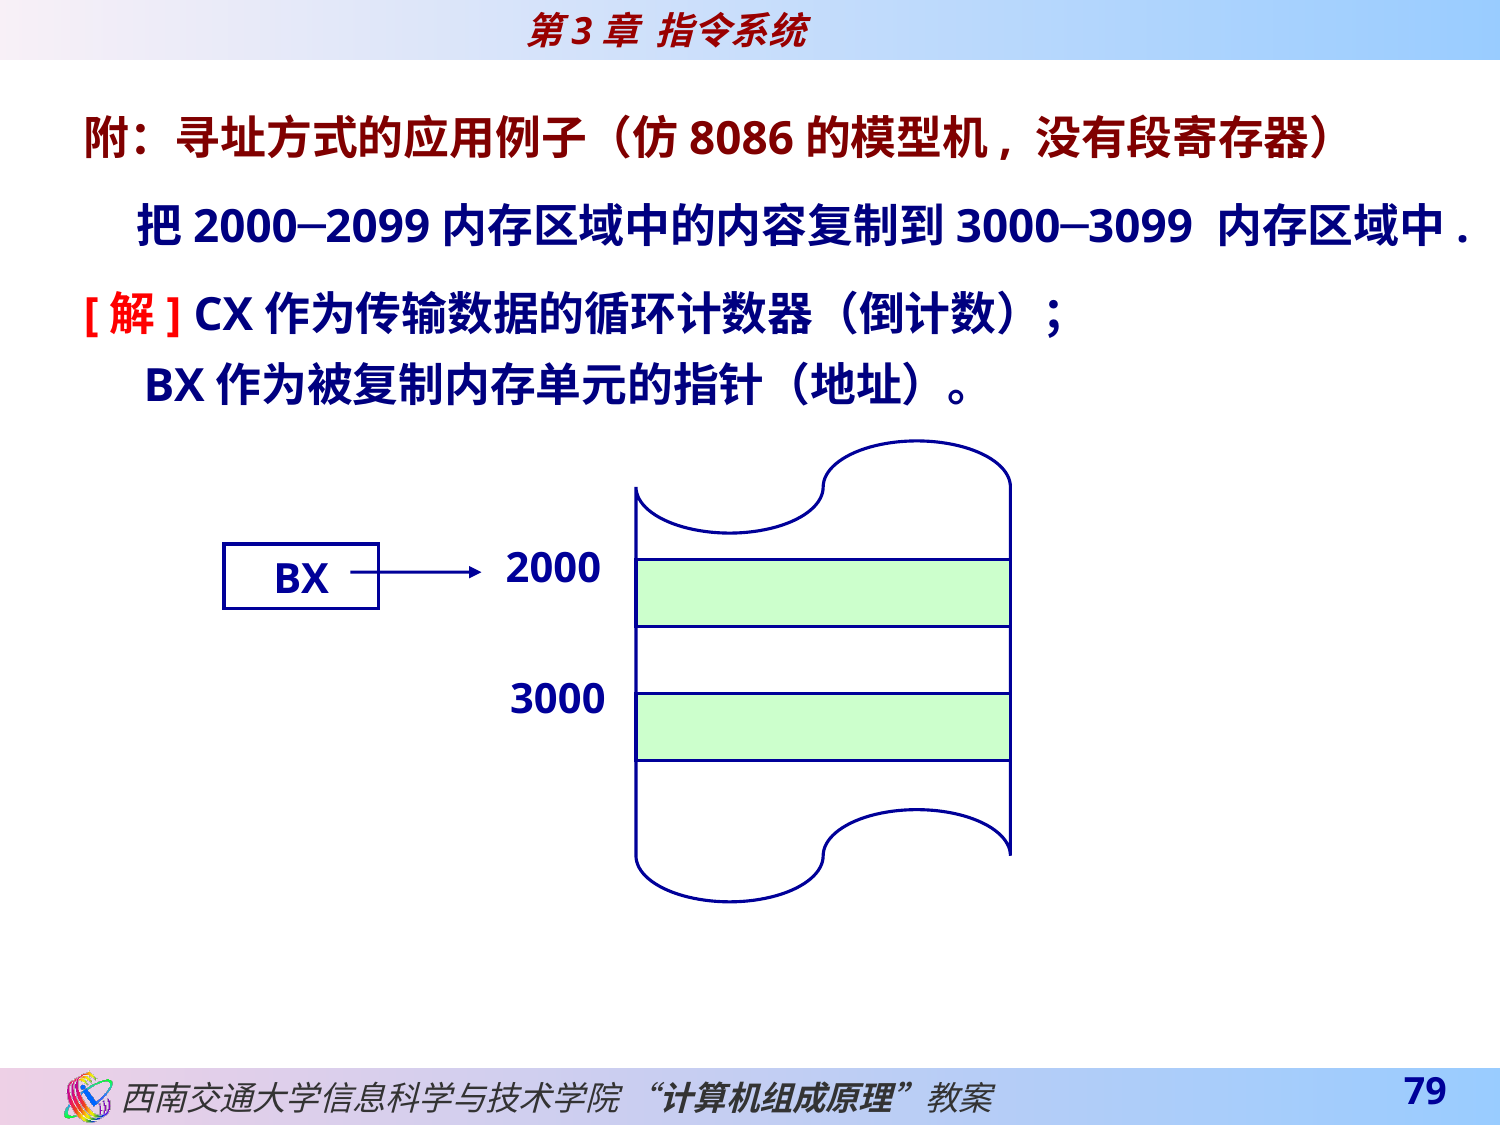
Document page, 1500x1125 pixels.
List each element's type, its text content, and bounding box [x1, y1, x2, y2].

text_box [223, 440, 1011, 903]
picture [62, 1068, 114, 1124]
text_box [1226, 0, 1230, 60]
text_box 附：寻址方式的应用例子（仿8086的模型机, 没有段寄存器） 把2000─2099内存区域中的内容复制到3000─3099 内存区域中. [解] CX作为传输数据的循环计数器（倒计数）； BX作为被复制内存单元的指针（地址）。 [0, 68, 1500, 419]
